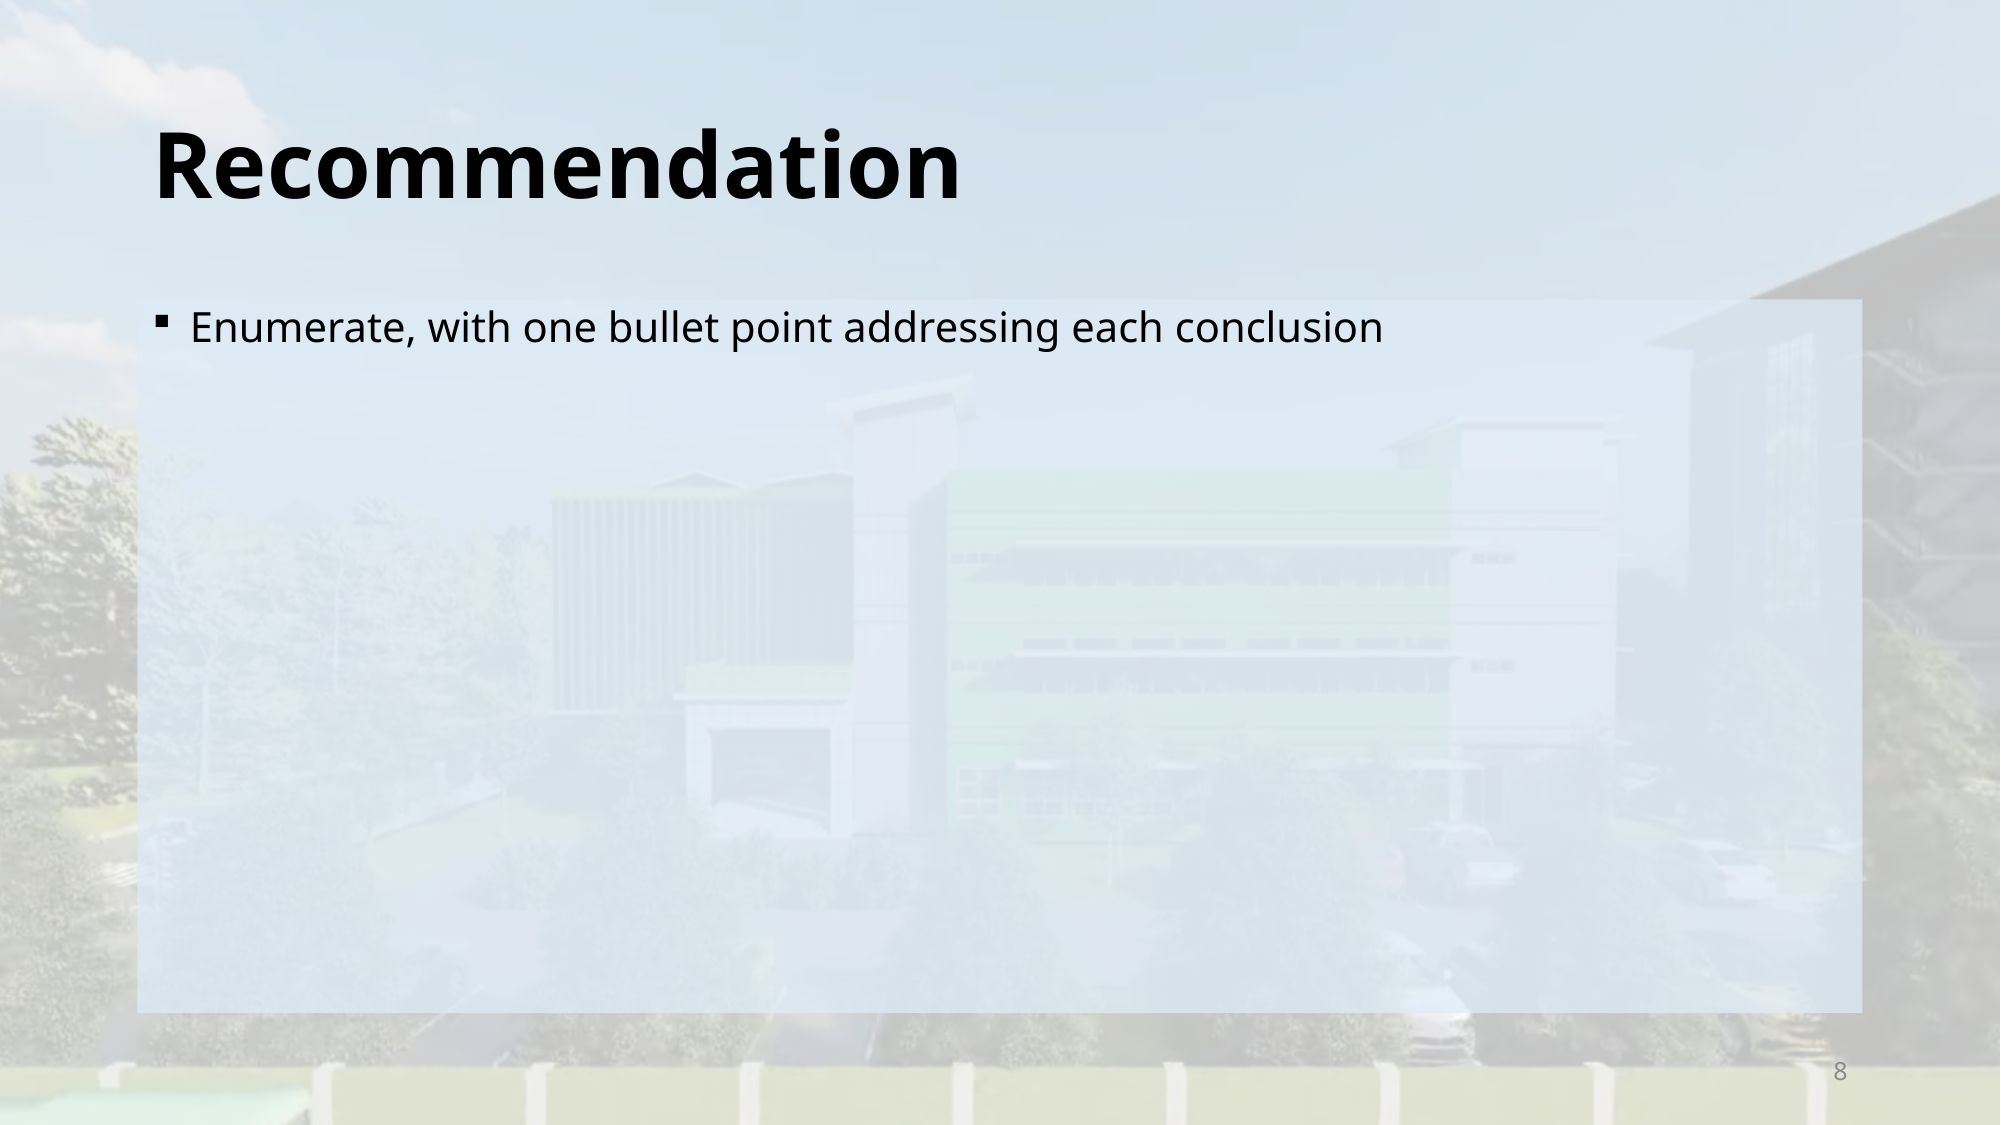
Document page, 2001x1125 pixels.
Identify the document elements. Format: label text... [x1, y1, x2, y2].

title Recommendation [137, 59, 1863, 278]
list Enumerate, with one bullet point addressing each conclusion [137, 299, 1863, 1014]
slide_number 8 [1412, 1042, 1863, 1103]
